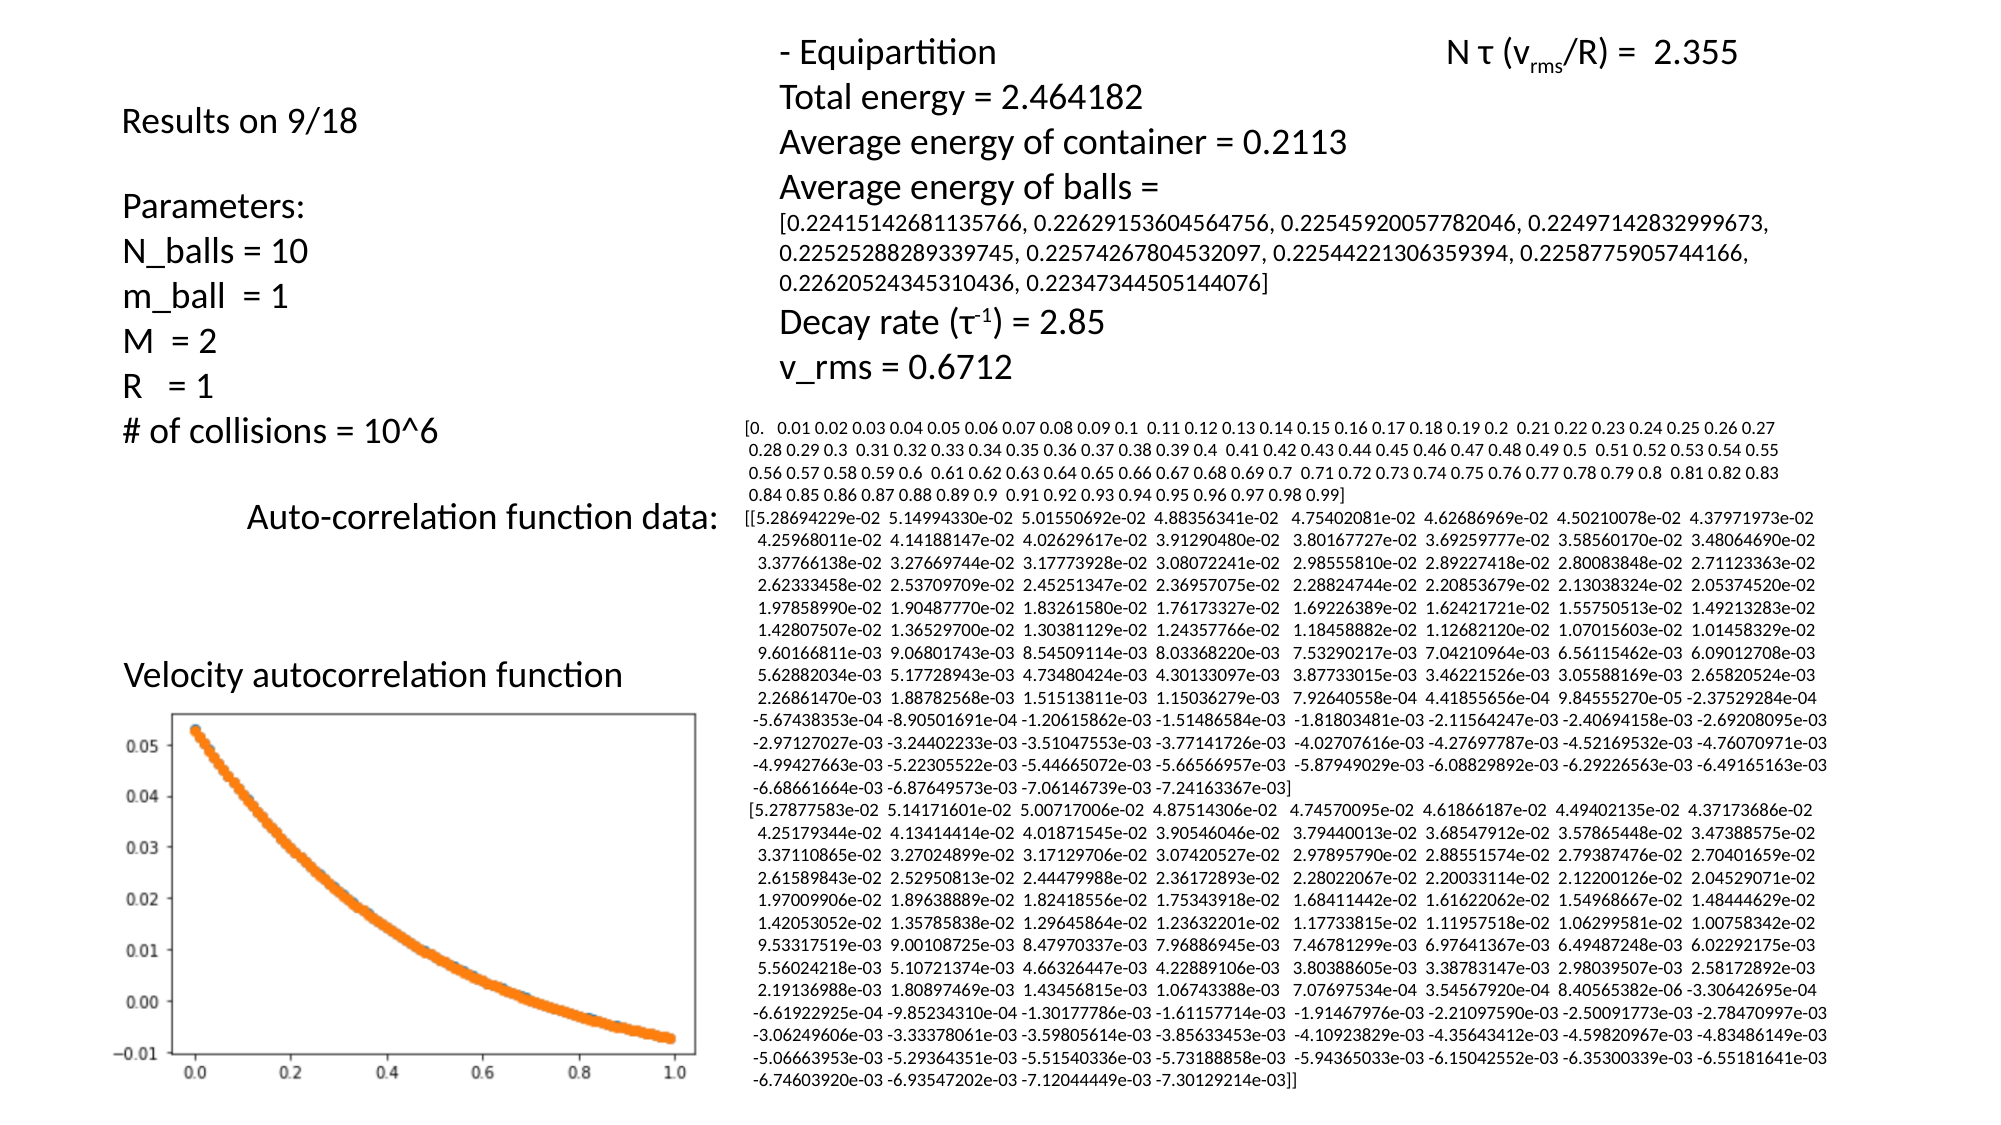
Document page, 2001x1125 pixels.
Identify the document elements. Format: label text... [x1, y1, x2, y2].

text_box N τ (vrms/R) = 2.355 [1431, 19, 1754, 86]
text_box Parameters: N_balls = 10 m_ball = 1 M = 2 R = 1 # of collisions = 10^6 [107, 173, 455, 459]
picture [100, 703, 733, 1092]
text_box Auto-correlation function data: [232, 484, 735, 545]
text_box - Equipartition Total energy = 2.464182 Average energy of container = 0.2113 Average energy of balls = [0.22415142681135766, 0.22629153604564756, 0.22545920057782046, 0.22497142832999673, 0.22525288289339745, 0.22574267804532097, 0.22544221306359394, 0.2258775905744166, 0.22620524345310436, 0.22347344505144076] Decay rate (τ-1) = 2.85 v_rms = 0.6712 [764, 19, 1794, 408]
text_box [0. 0.01 0.02 0.03 0.04 0.05 0.06 0.07 0.08 0.09 0.1 0.11 0.12 0.13 0.14 0.15 0.16 0.17 0.18 0.19 0.2 0.21 0.22 0.23 0.24 0.25 0.26 0.27 0.28 0.29 0.3 0.31 0.32 0.33 0.34 0.35 0.36 0.37 0.38 0.39 0.4 0.41 0.42 0.43 0.44 0.45 0.46 0.47 0.48 0.49 0.5 0.51 0.52 0.53 0.54 0.55 0.56 0.57 0.58 0.59 0.6 0.61 0.62 0.63 0.64 0.65 0.66 0.67 0.68 0.69 0.7 0.71 0.72 0.73 0.74 0.75 0.76 0.77 0.78 0.79 0.8 0.81 0.82 0.83 0.84 0.85 0.86 0.87 0.88 0.89 0.9 0.91 0.92 0.93 0.94 0.95 0.96 0.97 0.98 0.99] [[5.28694229e-02 5.14994330e-02 5.01550692e-02 4.88356341e-02 4.75402081e-02 4.62686969e-02 4.50210078e-02 4.37971973e-02 4.25968011e-02 4.14188147e-02 4.02629617e-02 3.91290480e-02 3.80167727e-02 3.69259777e-02 3.58560170e-02 3.48064690e-02 3.37766138e-02 3.27669744e-02 3.17773928e-02 3.08072241e-02 2.98555810e-02 2.89227418e-02 2.80083848e-02 2.71123363e-02 2.62333458e-02 2.53709709e-02 2.45251347e-02 2.36957075e-02 2.28824744e-02 2.20853679e-02 2.13038324e-02 2.05374520e-02 1.97858990e-02 1.90487770e-02 1.83261580e-02 1.76173327e-02 1.69226389e-02 1.62421721e-02 1.55750513e-02 1.49213283e-02 1.42807507e-02 1.36529700e-02 1.30381129e-02 1.24357766e-02 1.18458882e-02 1.12682120e-02 1.07015603e-02 1.01458329e-02 9.60166811e-03 9.06801743e-03 8.54509114e-03 8.03368220e-03 7.53290217e-03 7.04210964e-03 6.56115462e-03 6.09012708e-03 5.62882034e-03 5.17728943e-03 4.73480424e-03 4.30133097e-03 3.87733015e-03 3.46221526e-03 3.05588169e-03 2.65820524e-03 2.26861470e-03 1.88782568e-03 1.51513811e-03 1.15036279e-03 7.92640558e-04 4.41855656e-04 9.84555270e-05 -2.37529284e-04 -5.67438353e-04 -8.90501691e-04 -1.20615862e-03 -1.51486584e-03 -1.81803481e-03 -2.11564247e-03 -2.40694158e-03 -2.69208095e-03 -2.97127027e-03 -3.24402233e-03 -3.51047553e-03 -3.77141726e-03 -4.02707616e-03 -4.27697787e-03 -4.52169532e-03 -4.76070971e-03 -4.99427663e-03 -5.22305522e-03 -5.44665072e-03 -5.66566957e-03 -5.87949029e-03 -6.08829892e-03 -6.29226563e-03 -6.49165163e-03 -6.68661664e-03 -6.87649573e-03 -7.06146739e-03 -7.24163367e-03] [5.27877583e-02 5.14171601e-02 5.00717006e-02 4.87514306e-02 4.74570095e-02 4.61866187e-02 4.49402135e-02 4.37173686e-02 4.25179344e-02 4.13414414e-02 4.01871545e-02 3.90546046e-02 3.79440013e-02 3.68547912e-02 3.57865448e-02 3.47388575e-02 3.37110865e-02 3.27024899e-02 3.17129706e-02 3.07420527e-02 2.97895790e-02 2.88551574e-02 2.79387476e-02 2.70401659e-02 2.61589843e-02 2.52950813e-02 2.44479988e-02 2.36172893e-02 2.28022067e-02 2.20033114e-02 2.12200126e-02 2.04529071e-02 1.97009906e-02 1.89638889e-02 1.82418556e-02 1.75343918e-02 1.68411442e-02 1.61622062e-02 1.54968667e-02 1.48444629e-02 1.42053052e-02 1.35785838e-02 1.29645864e-02 1.23632201e-02 1.17733815e-02 1.11957518e-02 1.06299581e-02 1.00758342e-02 9.53317519e-03 9.00108725e-03 8.47970337e-03 7.96886945e-03 7.46781299e-03 6.97641367e-03 6.49487248e-03 6.02292175e-03 5.56024218e-03 5.10721374e-03 4.66326447e-03 4.22889106e-03 3.80388605e-03 3.38783147e-03 2.98039507e-03 2.58172892e-03 2.19136988e-03 1.80897469e-03 1.43456815e-03 1.06743388e-03 7.07697534e-04 3.54567920e-04 8.40565382e-06 -3.30642695e-04 -6.61922925e-04 -9.85234310e-04 -1.30177786e-03 -1.61157714e-03 -1.91467976e-03 -2.21097590e-03 -2.50091773e-03 -2.78470997e-03 -3.06249606e-03 -3.33378061e-03 -3.59805614e-03 -3.85633453e-03 -4.10923829e-03 -4.35643412e-03 -4.59820967e-03 -4.83486149e-03 -5.06663953e-03 -5.29364351e-03 -5.51540336e-03 -5.73188858e-03 -5.94365033e-03 -6.15042552e-03 -6.35300339e-03 -6.55181641e-03 -6.74603920e-03 -6.93547202e-03 -7.12044449e-03 -7.30129214e-03]] [729, 408, 1940, 1098]
text_box Results on 9/18 [106, 88, 374, 149]
text_box Velocity autocorrelation function [108, 642, 639, 703]
